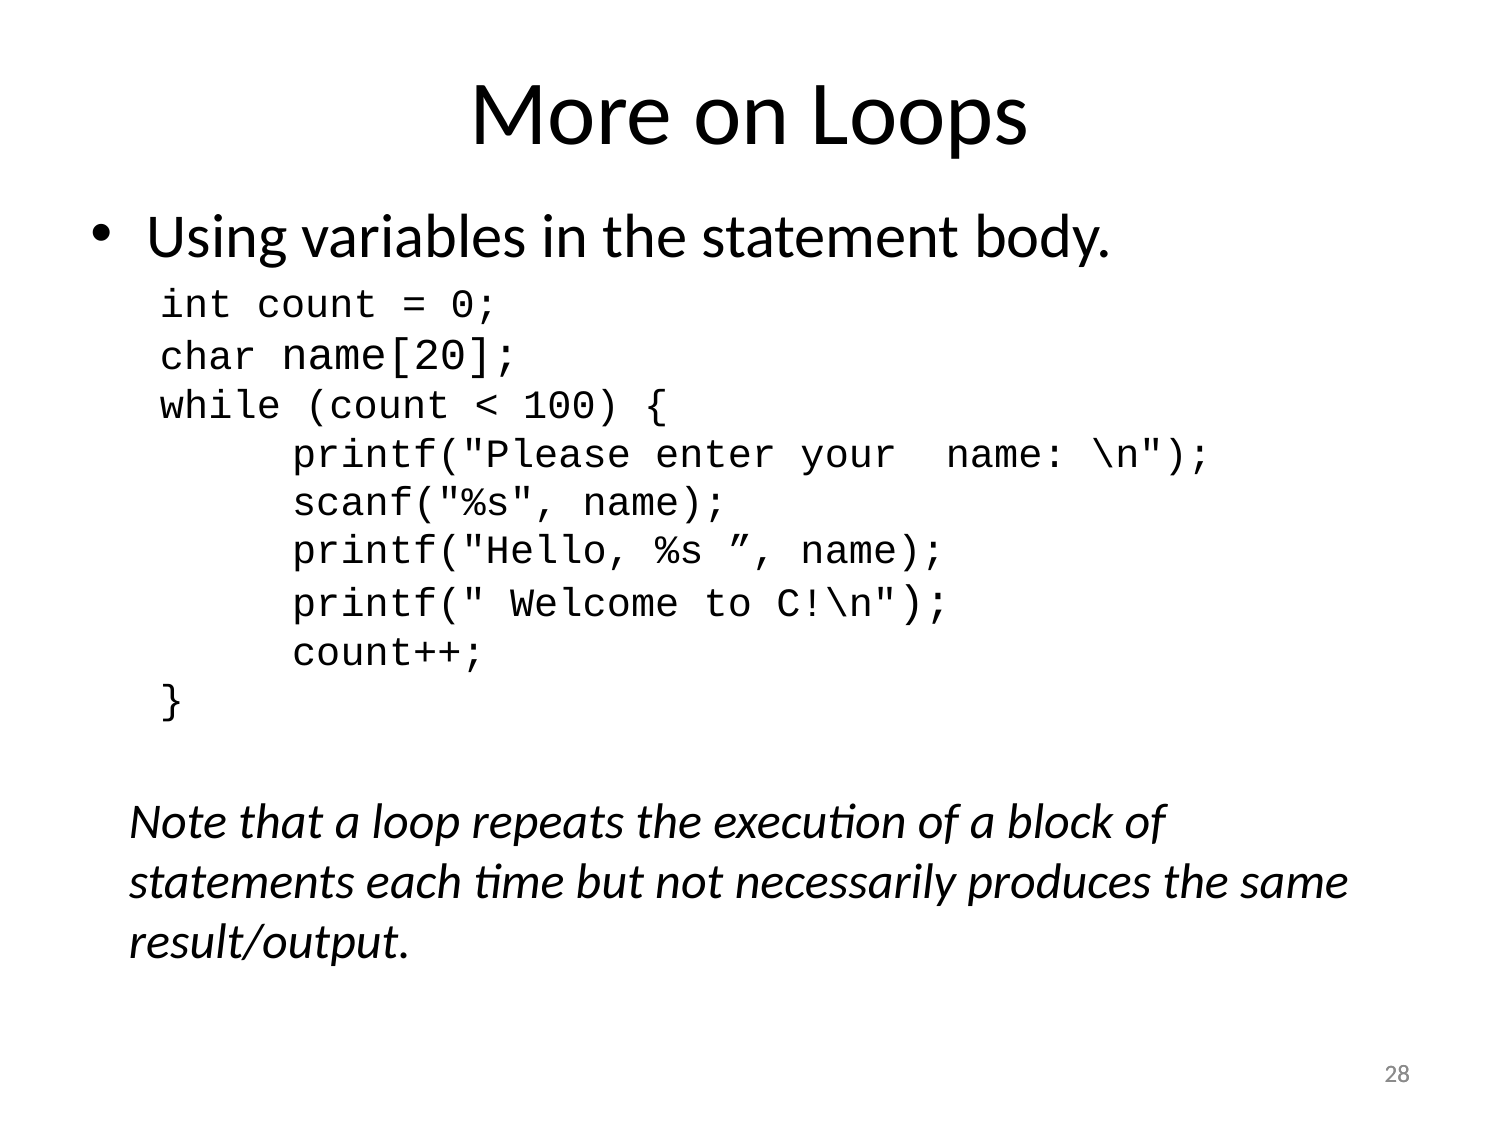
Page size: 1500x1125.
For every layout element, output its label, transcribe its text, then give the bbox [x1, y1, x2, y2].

text_box Using variables in the statement body. [75, 187, 1424, 289]
text_box int count = 0; char name[20]; while (count < 100) { printf("Please enter your name: \n"); scanf("%s", name); printf("Hello, %s ”, name); printf(" Welcome to C!\n"); count++; } [145, 270, 1300, 730]
text_box 28 [1074, 1042, 1425, 1103]
text_box More on Loops [74, 45, 1425, 233]
text_box Note that a loop repeats the execution of a block of statements each time but not necessarily produces the same result/output. [114, 781, 1388, 977]
